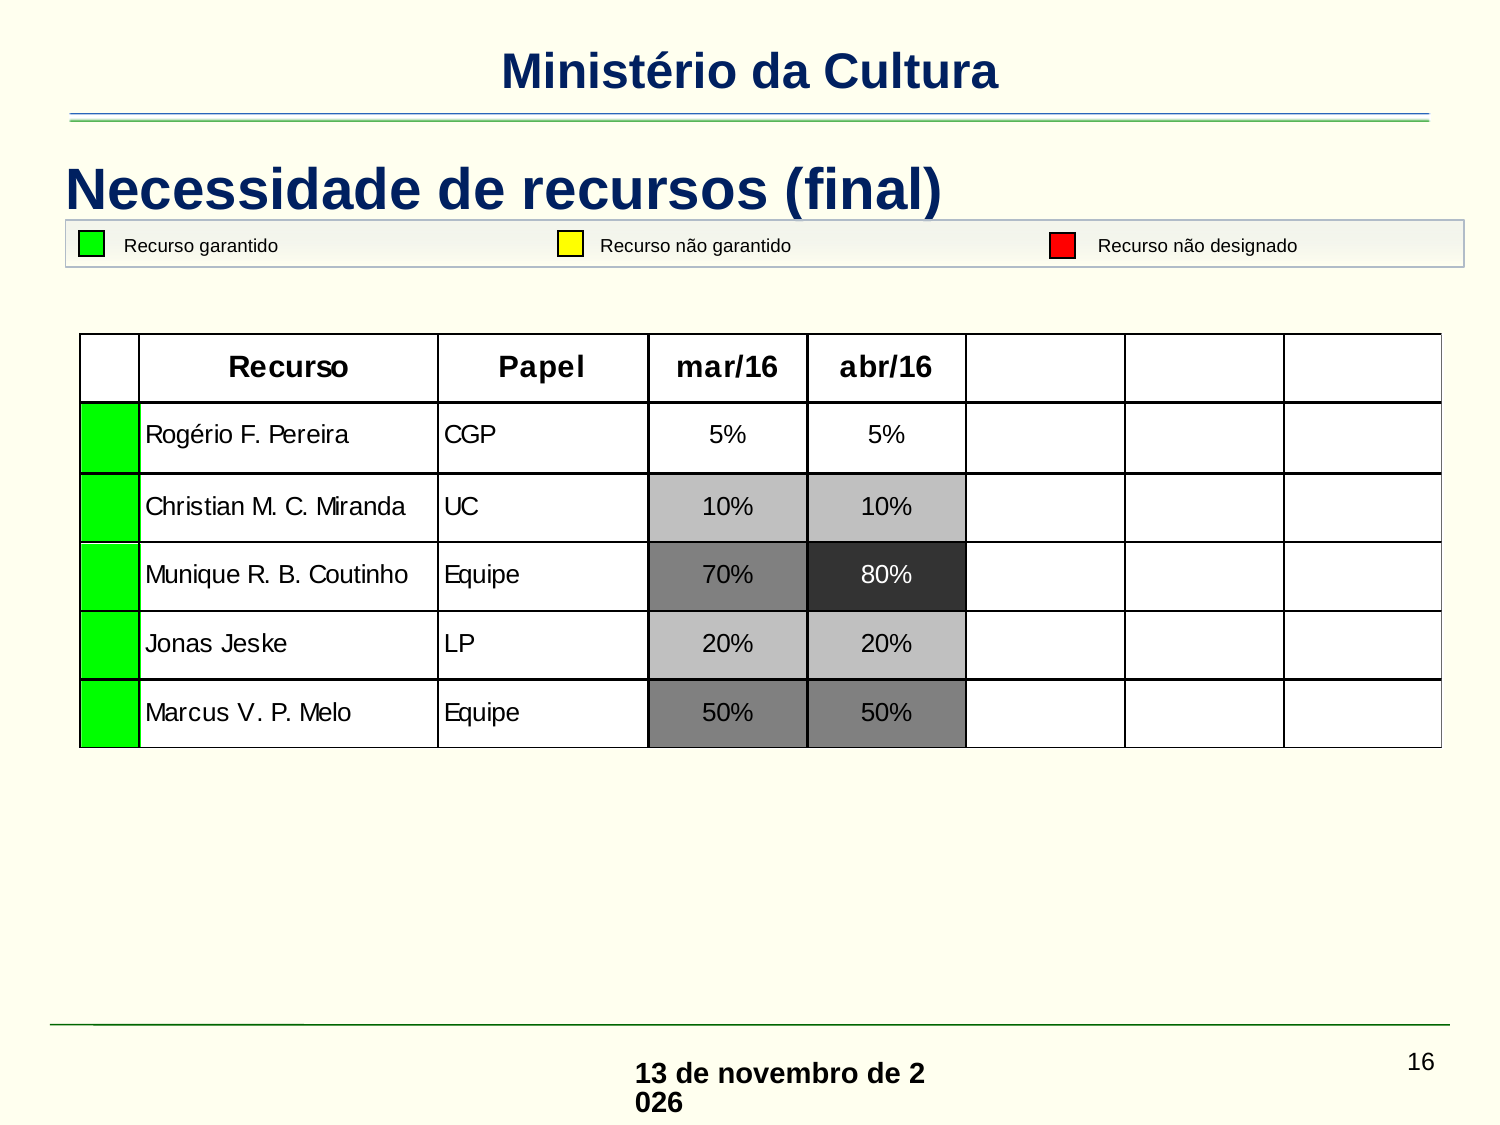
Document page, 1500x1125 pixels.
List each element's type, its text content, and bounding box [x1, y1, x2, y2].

text_box Recurso não garantido [588, 225, 913, 262]
text_box Recurso não designado [1086, 225, 1363, 262]
title Necessidade de recursos (final) [50, 149, 1451, 224]
text_box [65, 219, 1465, 267]
text_box [1050, 232, 1075, 258]
text_box [78, 231, 104, 256]
slide_number 16 [1137, 1037, 1450, 1113]
text_box Recurso garantido [112, 225, 371, 262]
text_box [78, 332, 1444, 750]
picture [69, 113, 1431, 122]
text_box [557, 231, 583, 256]
